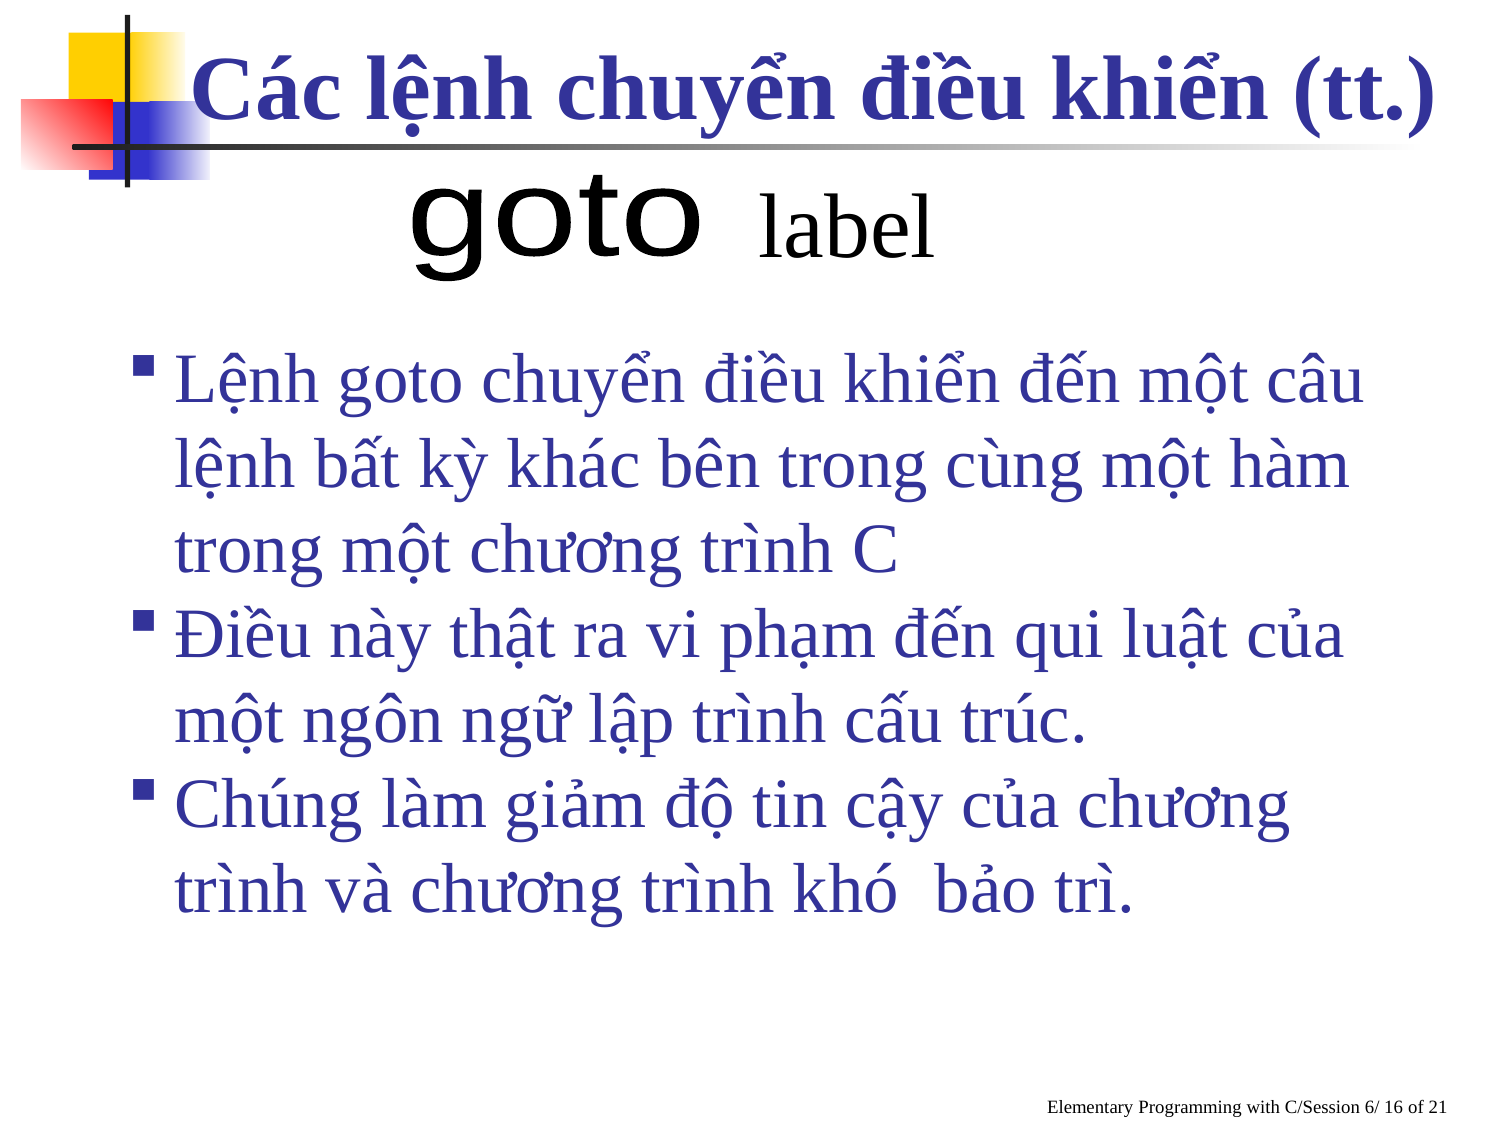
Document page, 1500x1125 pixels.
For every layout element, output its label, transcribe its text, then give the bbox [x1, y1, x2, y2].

text_box Lệnh goto chuyển điều khiển đến một câu lệnh bất kỳ khác bên trong cùng một hàm trong một chương trình C Điều này thật ra vi phạm đến qui luật của một ngôn ngữ lập trình cấu trúc. Chúng làm giảm độ tin cậy của chương trình và chương trình khó bảo trì. [112, 324, 1450, 934]
footer Elementary Programming with C/Session 6/ 16 of 21 [549, 1050, 1463, 1125]
text_box label [743, 158, 952, 284]
text_box Các lệnh chuyển điều khiển (tt.) [174, 24, 1500, 145]
